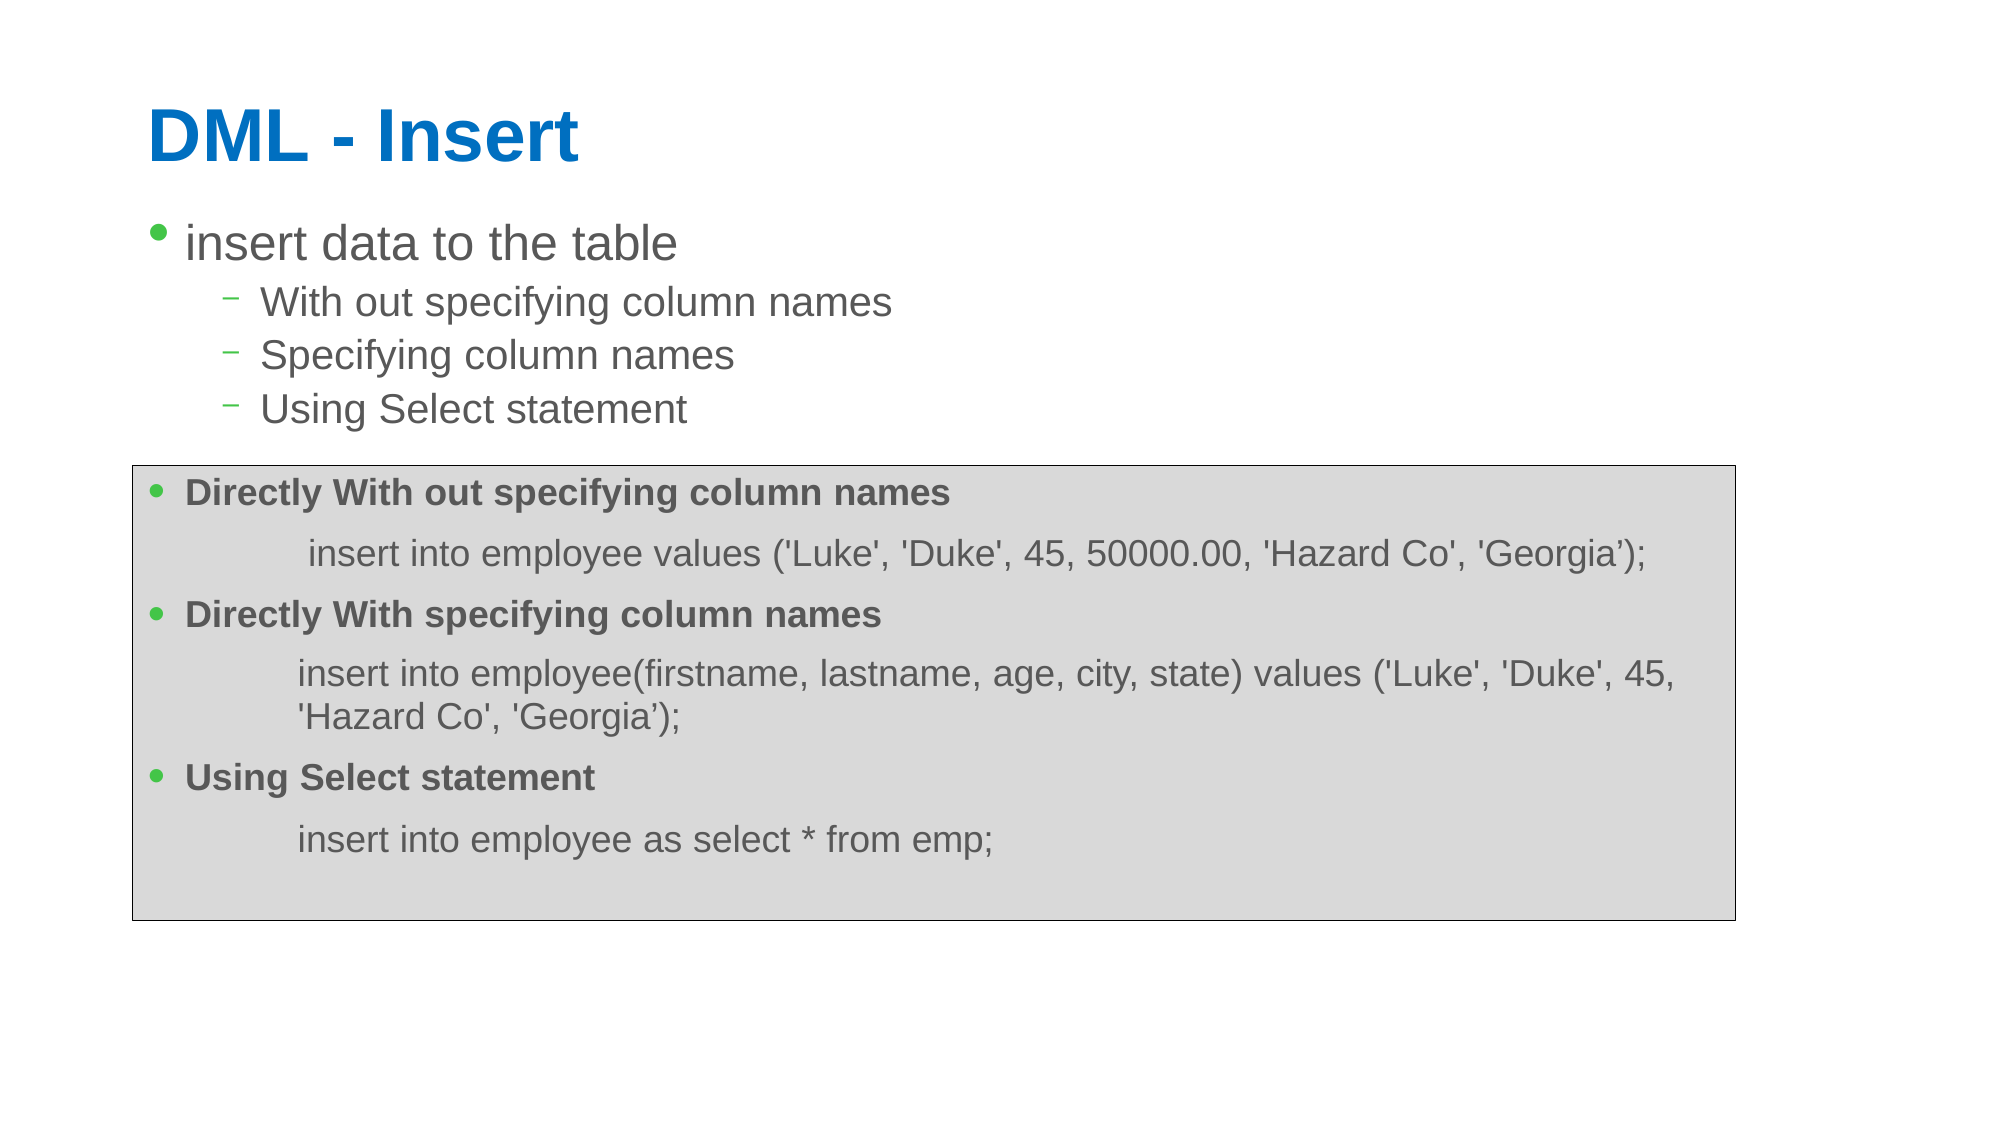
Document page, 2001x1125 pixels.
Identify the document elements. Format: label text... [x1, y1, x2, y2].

text_box insert data to the table With out specifying column names Specifying column names Using Select statement Directly With out specifying column names insert into employee values ('Luke', 'Duke', 45, 50000.00, 'Hazard Co', 'Georgia’); Directly With specifying column names insert into employee(firstname, lastname, age, city, state) values ('Luke', 'Duke', 45, 'Hazard Co', 'Georgia’); Using Select statement insert into employee as select * from emp; [145, 203, 1680, 462]
title DML - Insert [91, 84, 1909, 275]
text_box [131, 464, 1737, 922]
